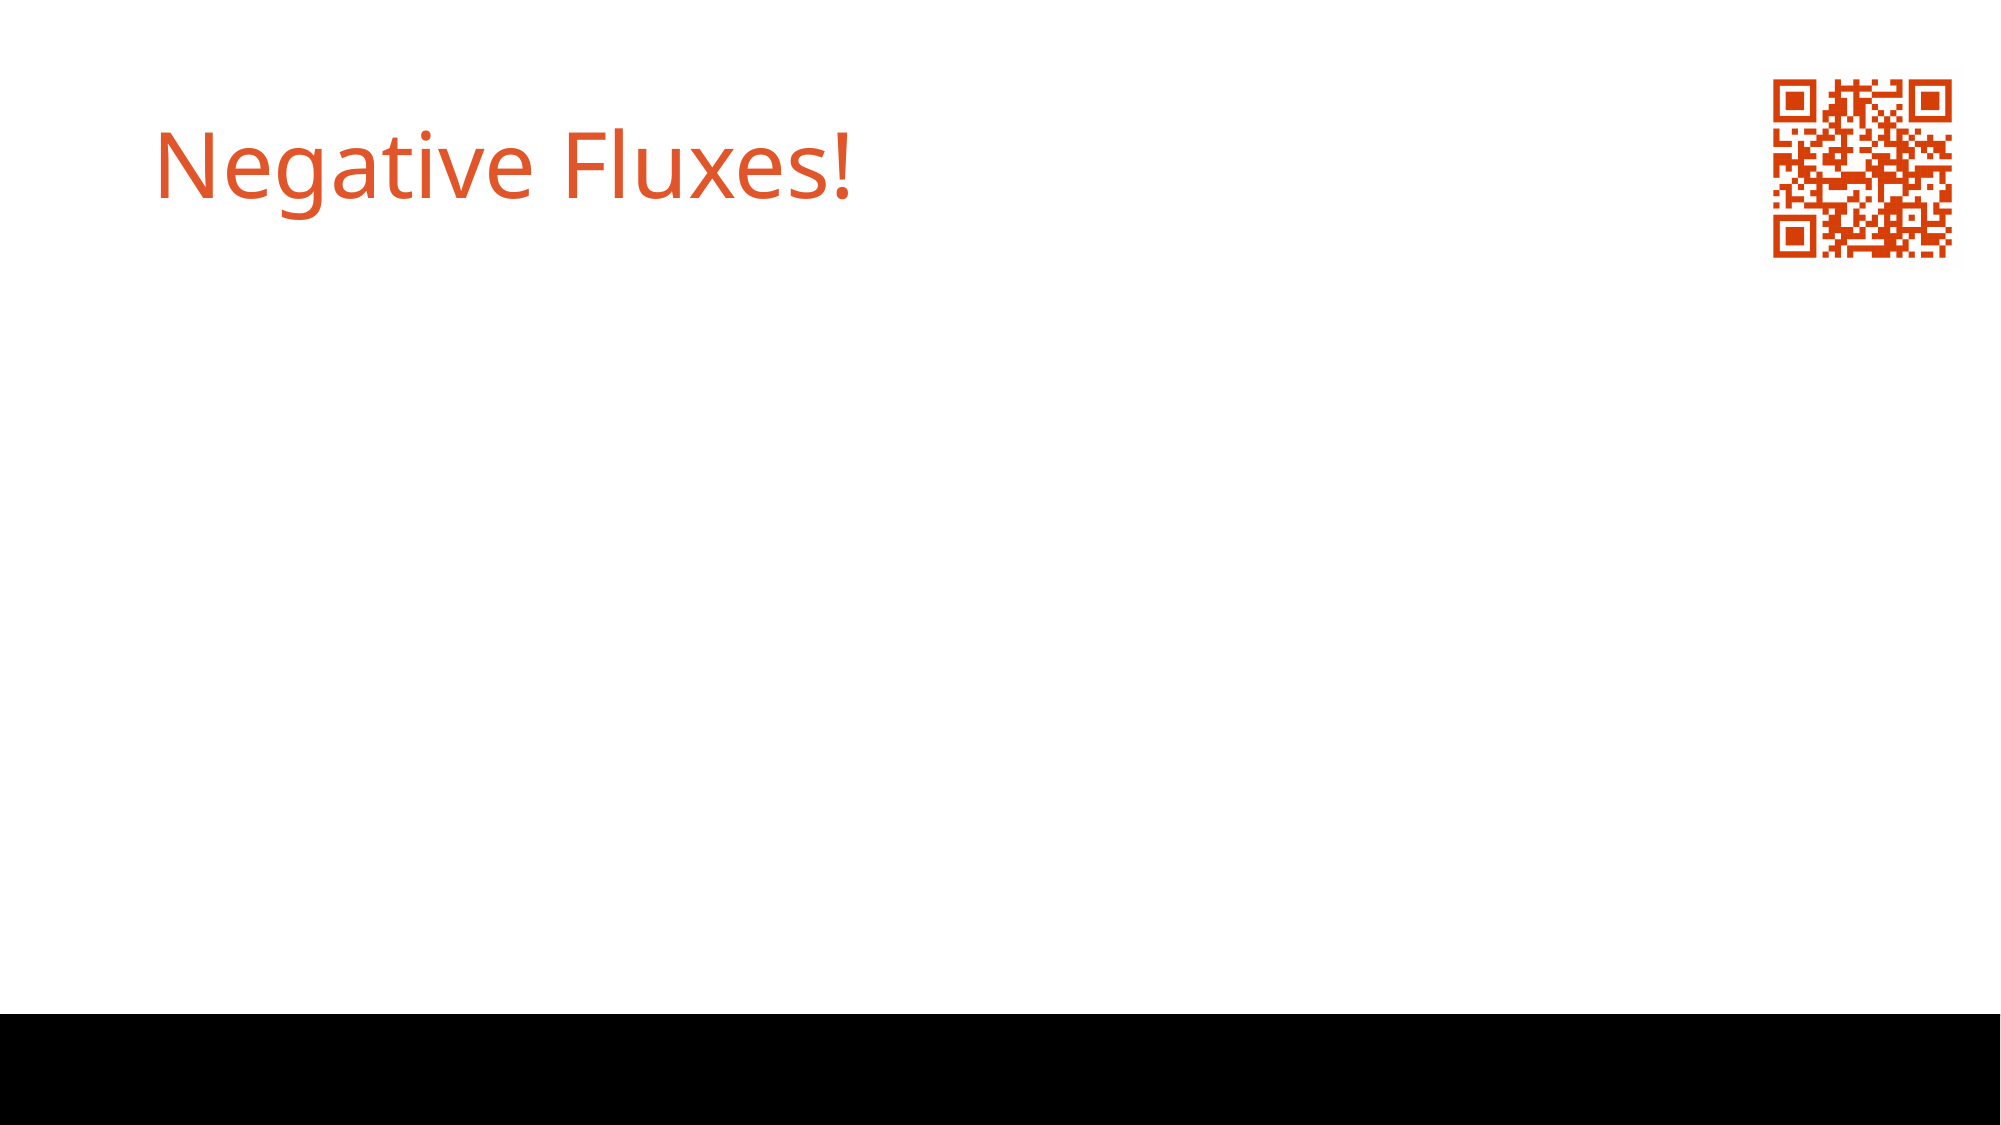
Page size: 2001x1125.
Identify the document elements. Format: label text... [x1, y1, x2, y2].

picture [1761, 67, 1964, 270]
title Negative Fluxes! [137, 59, 1709, 278]
